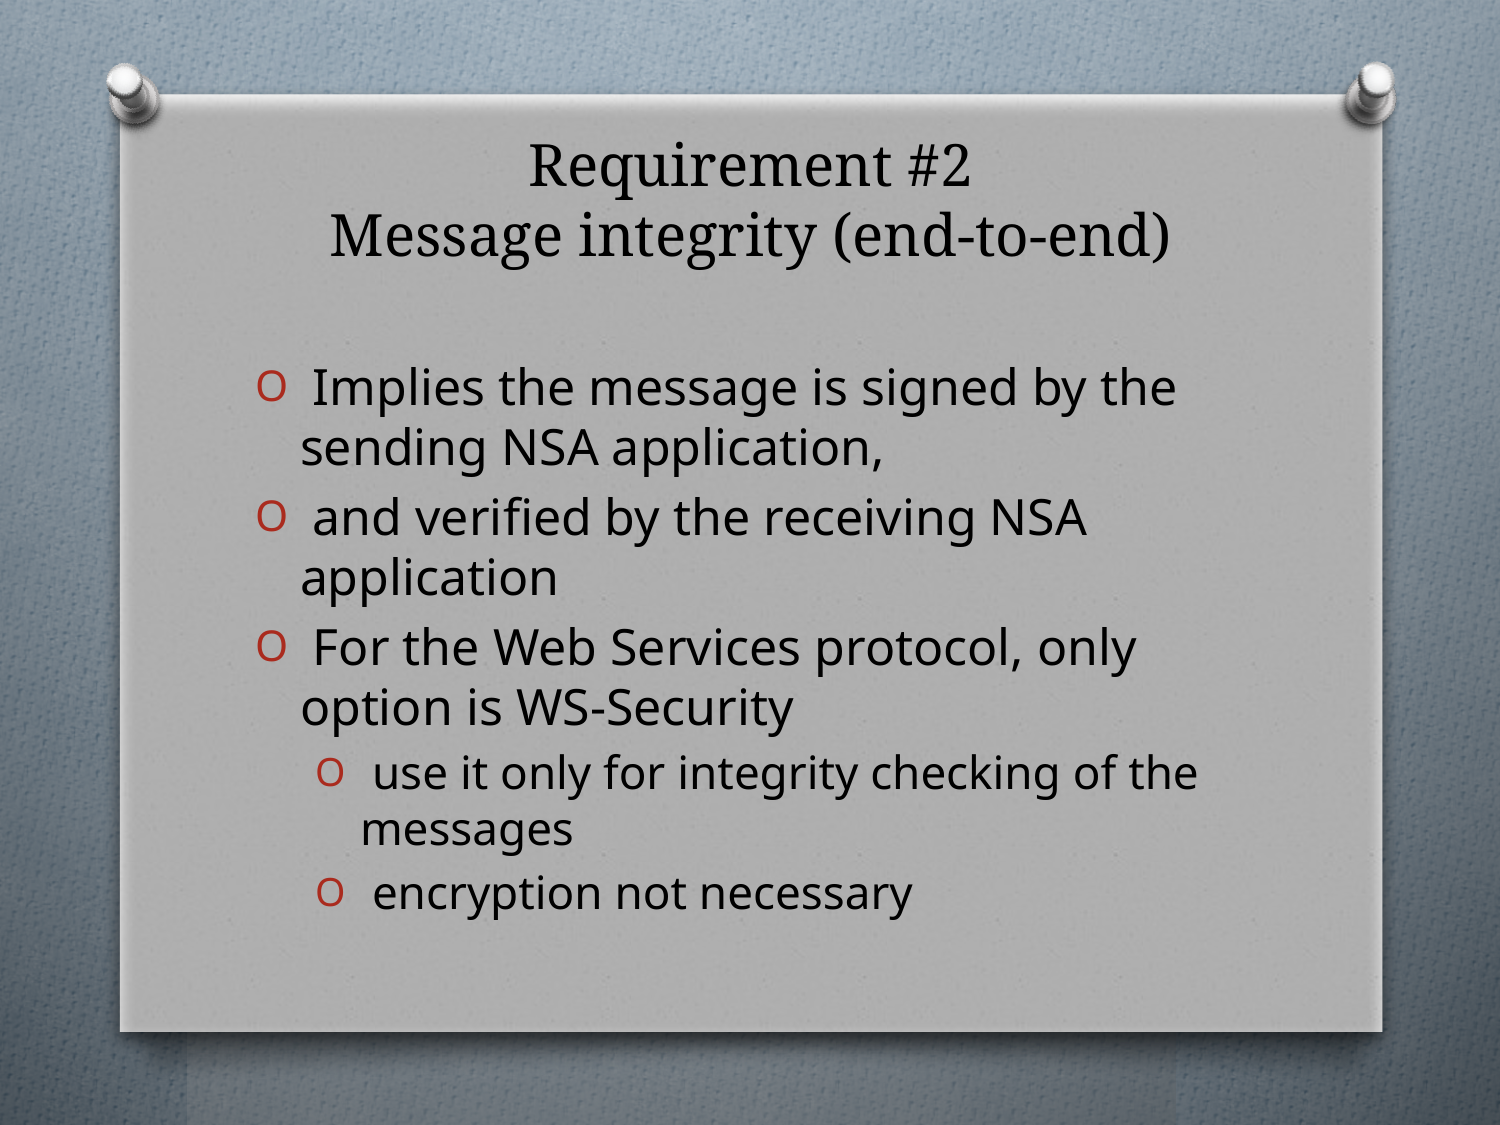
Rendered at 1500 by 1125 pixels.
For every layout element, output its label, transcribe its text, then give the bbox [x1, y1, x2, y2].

picture [75, 29, 198, 153]
picture [1317, 35, 1439, 156]
title Requirement #2 Message integrity (end-to-end) [179, 134, 1323, 332]
list Implies the message is signed by the sending NSA application, and verified by the receiving NSA application For the Web Services protocol, only option is WS-Security use it only for integrity checking of the messages encryption not necessary [240, 347, 1257, 939]
